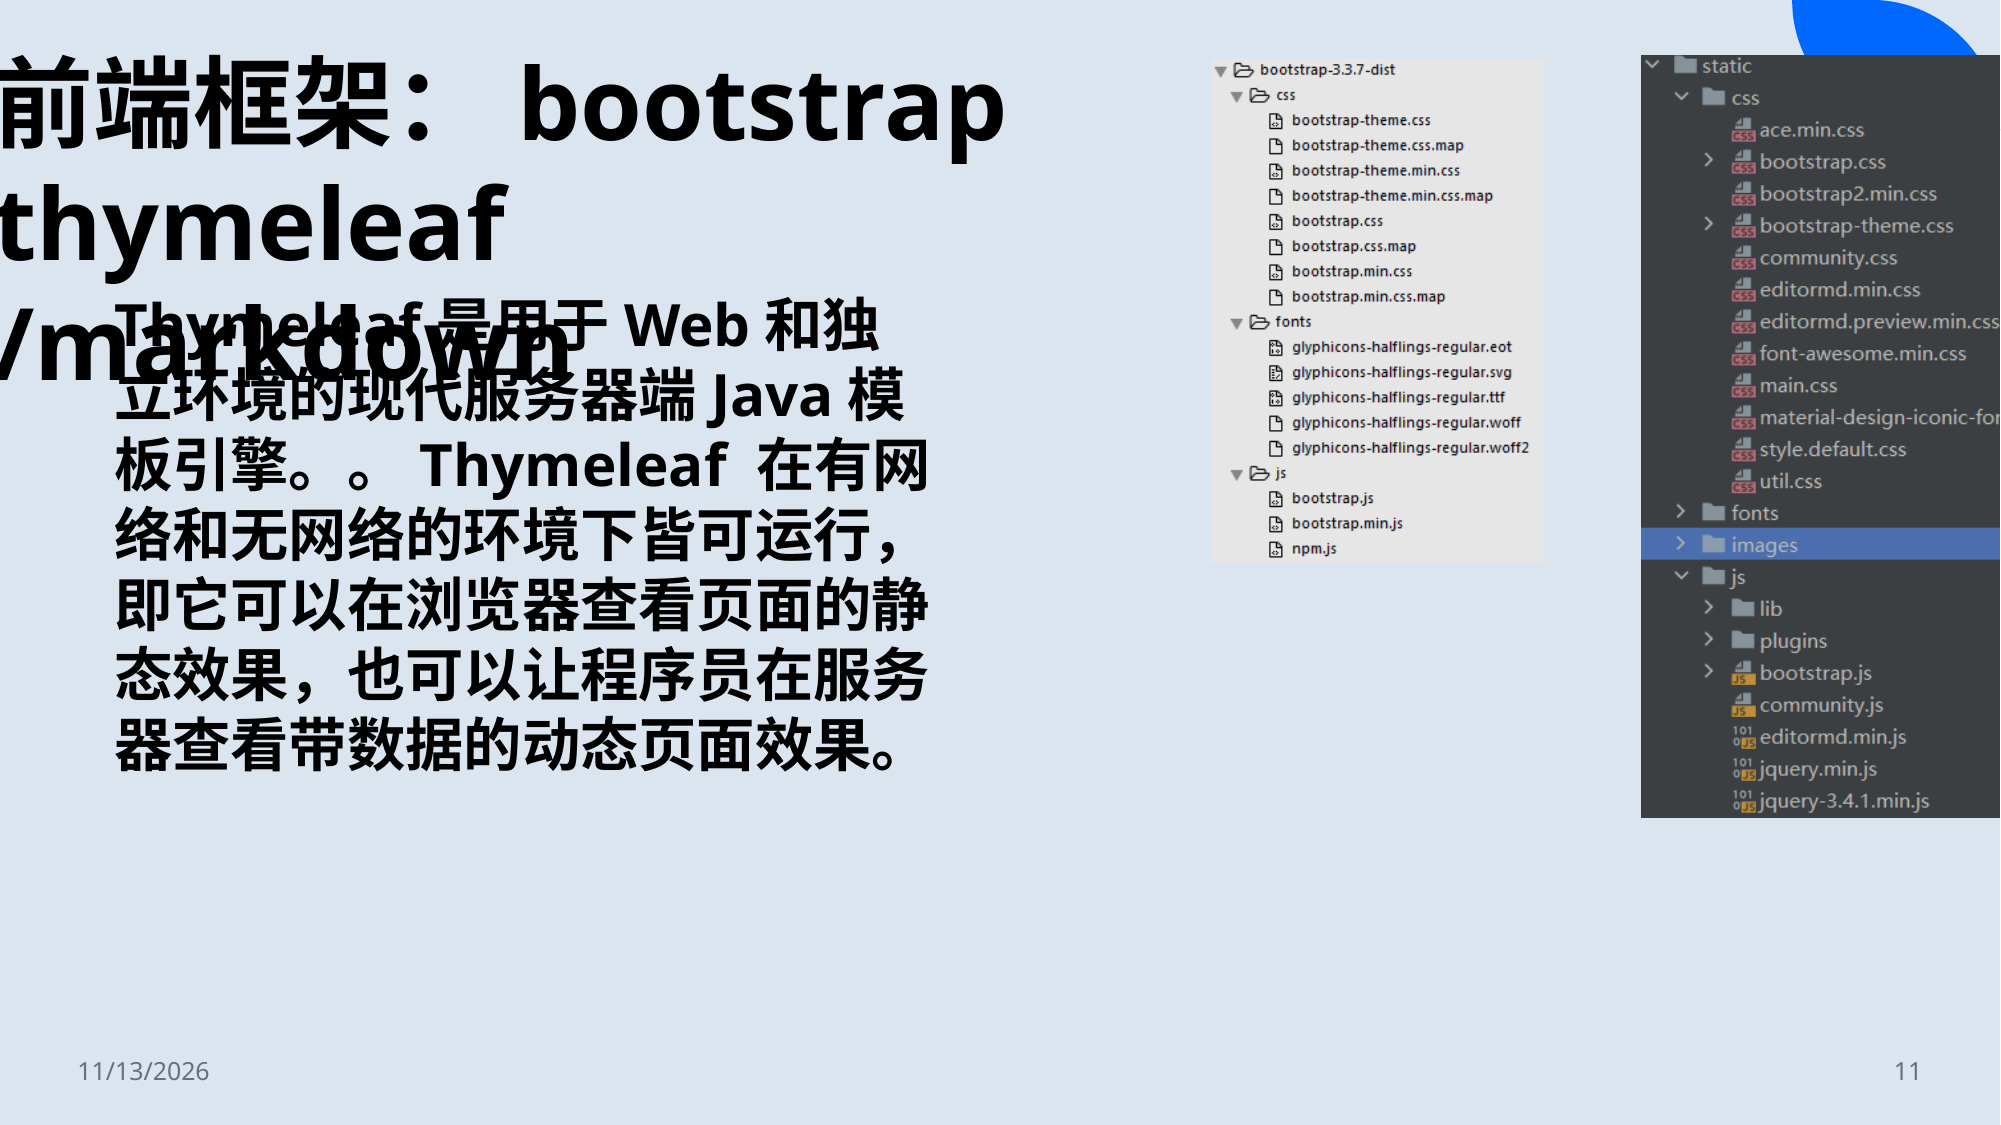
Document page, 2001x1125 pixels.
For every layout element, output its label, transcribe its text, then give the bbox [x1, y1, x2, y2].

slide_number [62, 1042, 342, 1103]
picture [1641, 55, 2000, 819]
text_box 前端框架：bootstrap thymeleaf /markdown [0, 32, 1091, 528]
text_box Thymeleaf是用于Web和独立环境的现代服务器端Java模板引擎。。Thymeleaf 在有网络和无网络的环境下皆可运行，即它可以在浏览器查看页面的静态效果，也可以让程序员在服务器查看带数据的动态页面效果。 [99, 528, 946, 785]
slide_number 11 [1665, 1042, 1938, 1103]
picture [1211, 59, 1544, 563]
